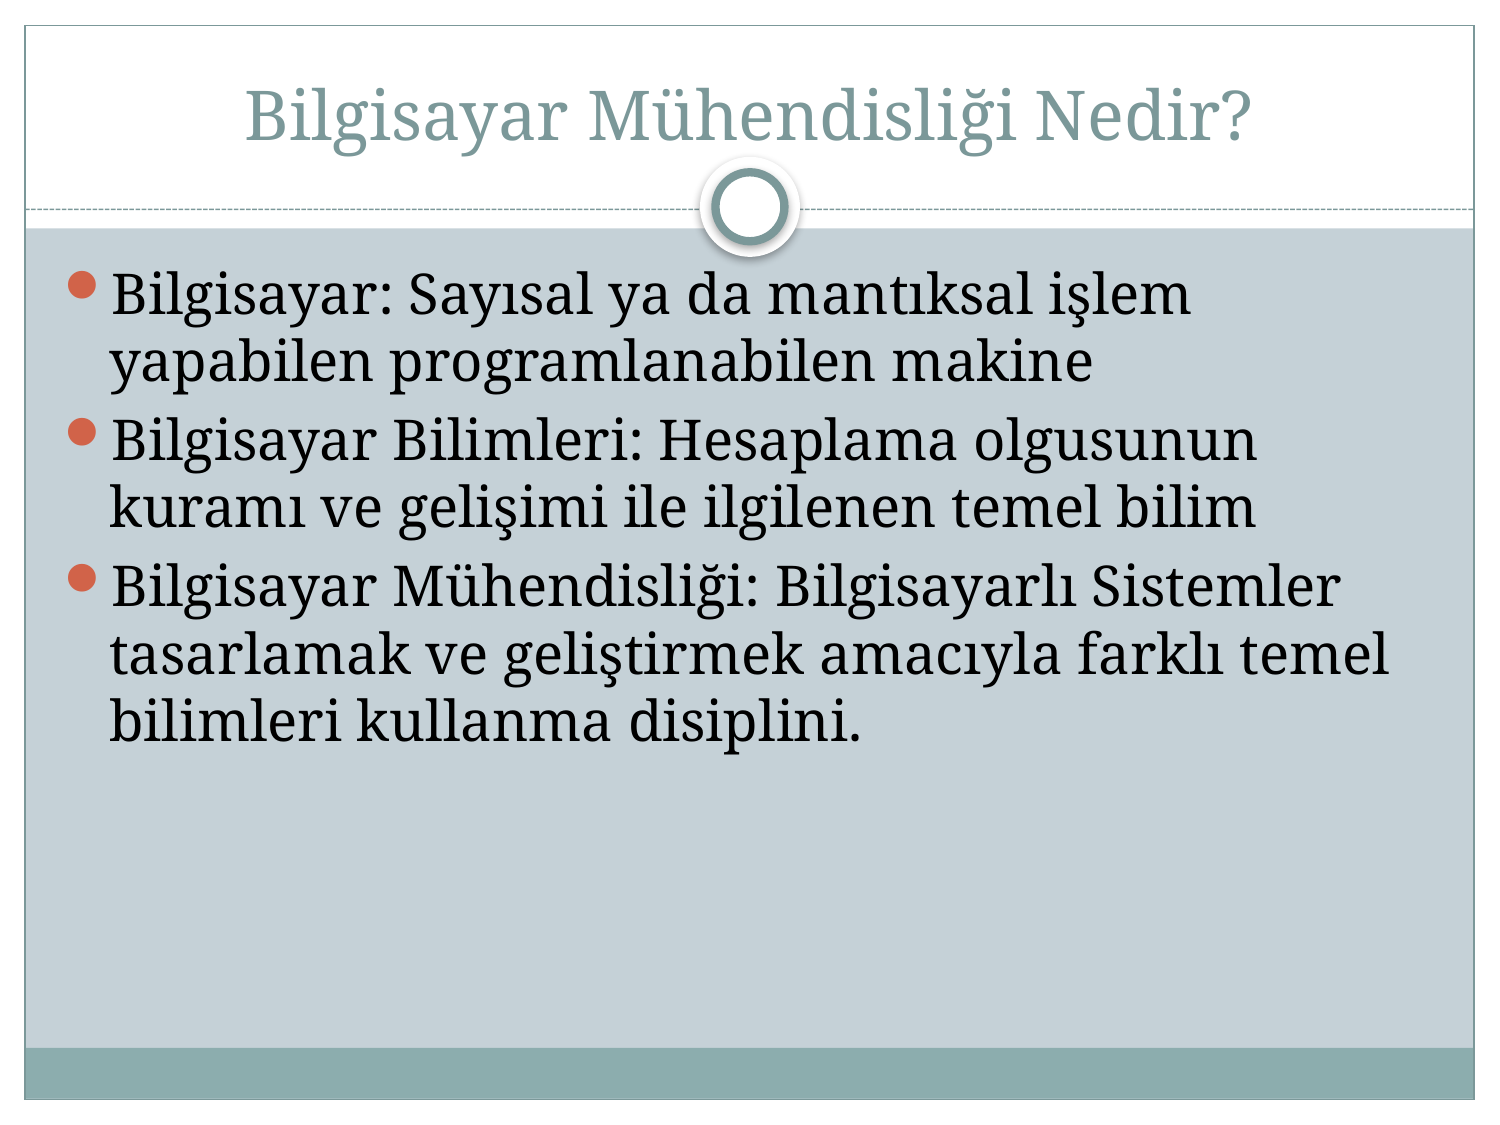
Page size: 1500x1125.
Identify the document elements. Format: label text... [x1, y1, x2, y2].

title Bilgisayar Mühendisliği Nedir? [49, 37, 1450, 162]
list Bilgisayar: Sayısal ya da mantıksal işlem yapabilen programlanabilen makine Bilgisayar Bilimleri: Hesaplama olgusunun kuramı ve gelişimi ile ilgilenen temel bilim Bilgisayar Mühendisliği: Bilgisayarlı Sistemler tasarlamak ve geliştirmek amacıyla farklı temel bilimleri kullanma disiplini. [49, 250, 1445, 1001]
